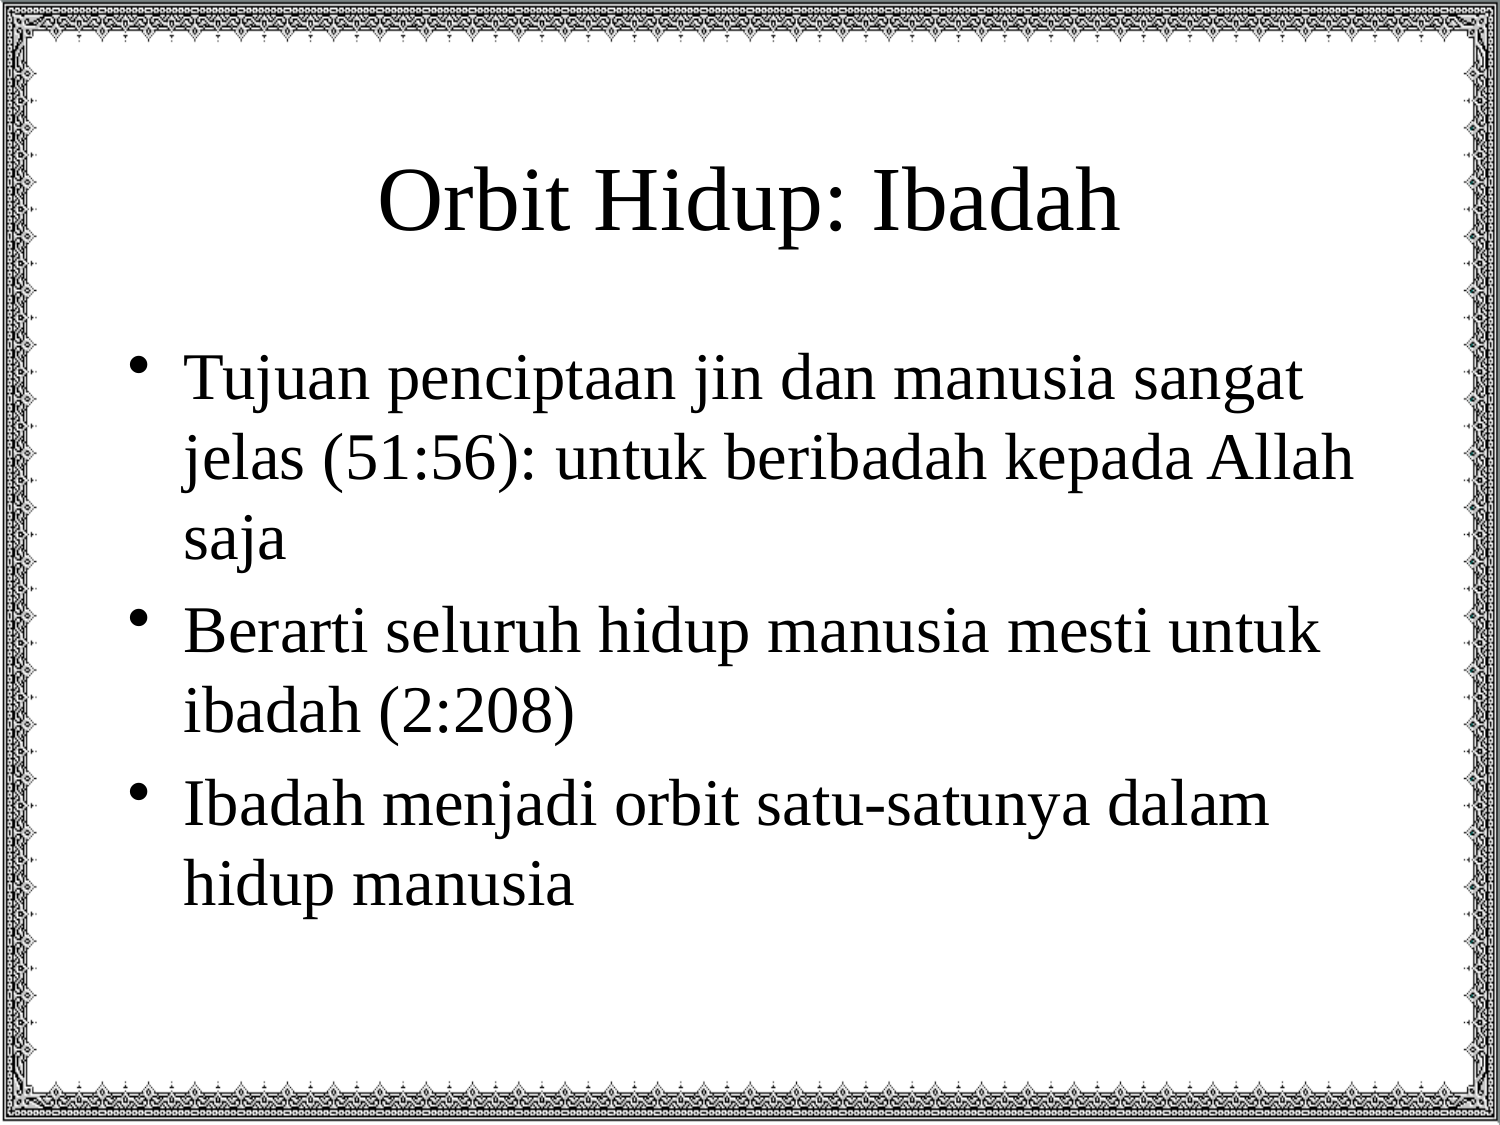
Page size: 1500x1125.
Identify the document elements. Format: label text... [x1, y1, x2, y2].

title Orbit Hidup: Ibadah [112, 99, 1388, 288]
picture [0, 0, 1500, 1125]
list Tujuan penciptaan jin dan manusia sangat jelas (51:56): untuk beribadah kepada Allah saja Berarti seluruh hidup manusia mesti untuk ibadah (2:208) Ibadah menjadi orbit satu-satunya dalam hidup manusia [112, 324, 1388, 1001]
